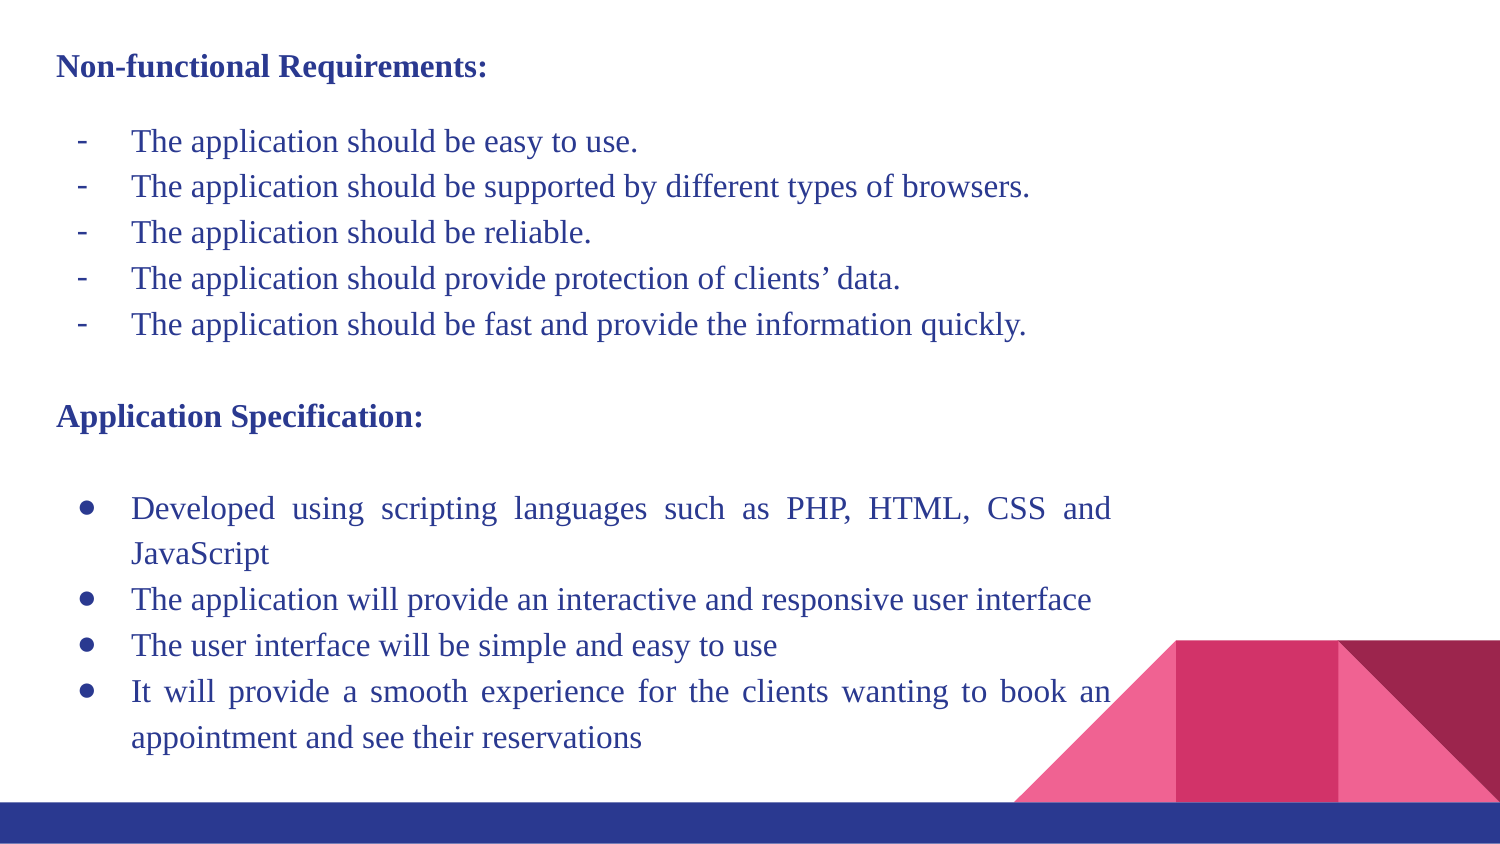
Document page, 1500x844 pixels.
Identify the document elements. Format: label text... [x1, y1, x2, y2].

text_box Non-functional Requirements: The application should be easy to use. The application should be supported by different types of browsers. The application should be reliable. The application should provide protection of clients’ data. The application should be fast and provide the information quickly. Application Specification: Developed using scripting languages such as PHP, HTML, CSS and JavaScript The application will provide an interactive and responsive user interface The user interface will be simple and easy to use It will provide a smooth experience for the clients wanting to book an appointment and see their reservations [41, 23, 1129, 771]
